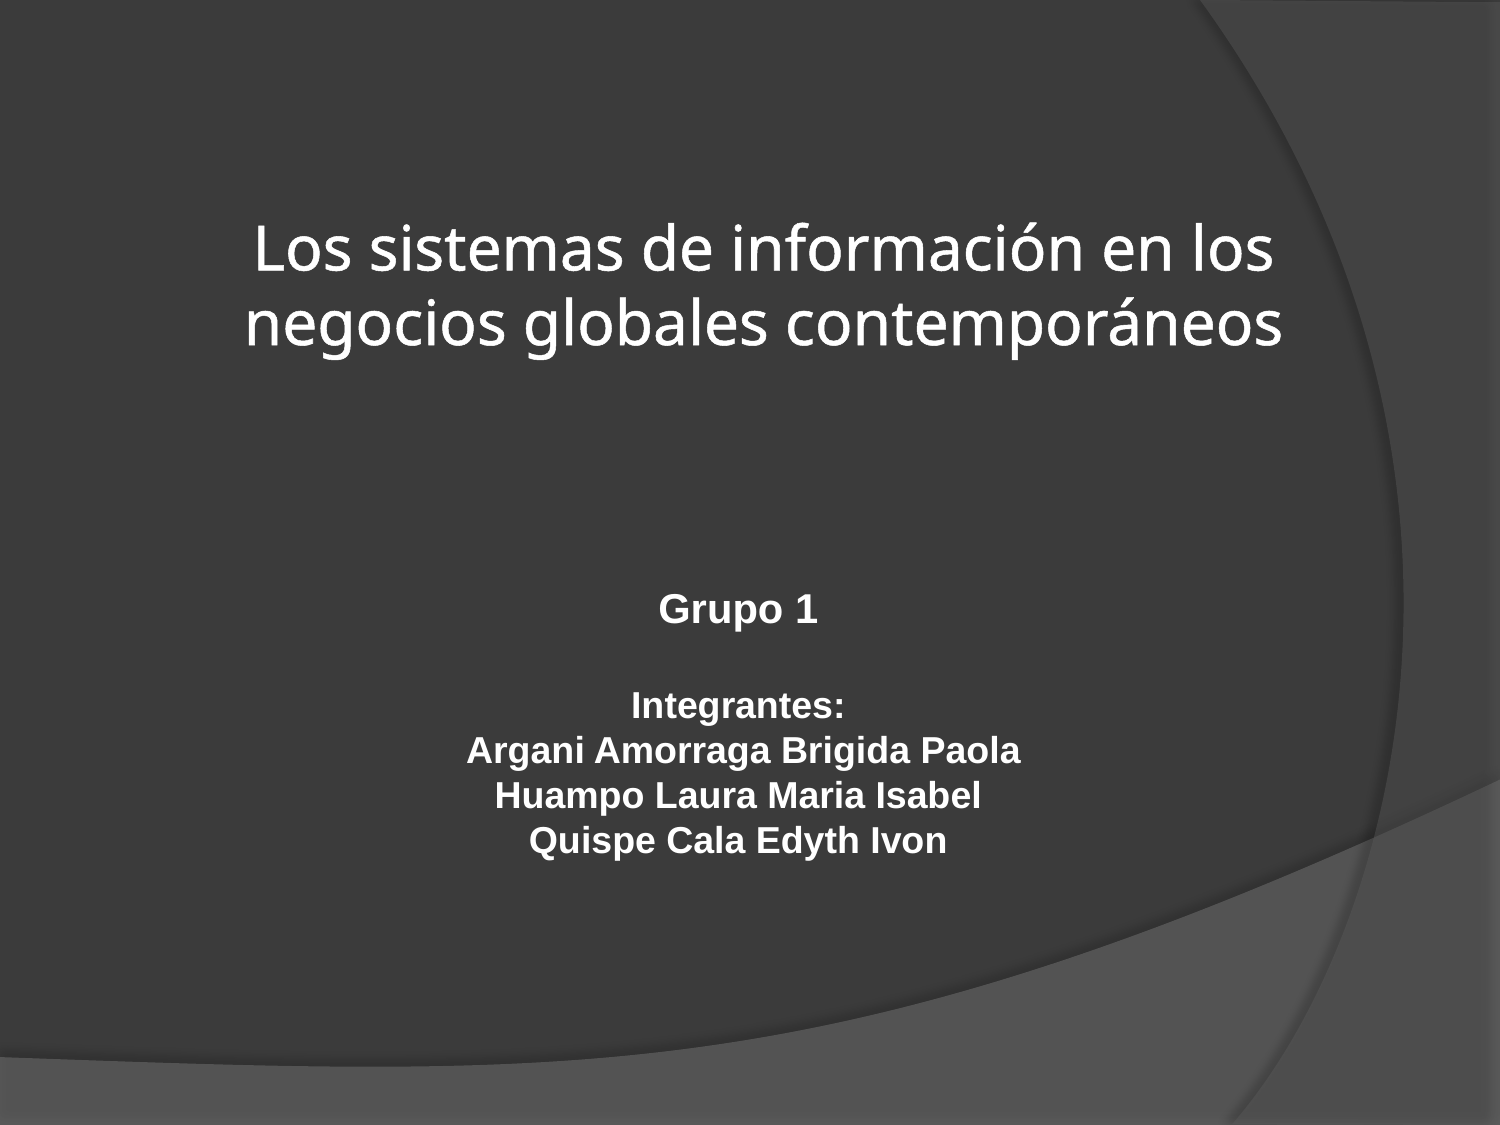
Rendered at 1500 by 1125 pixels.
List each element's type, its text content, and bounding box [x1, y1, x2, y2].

text_box Grupo 1 Integrantes: Argani Amorraga Brigida Paola Huampo Laura Maria Isabel Quispe Cala Edyth Ivon [433, 574, 1043, 869]
title Los sistemas de información en los negocios globales contemporáneos [234, 23, 1294, 543]
